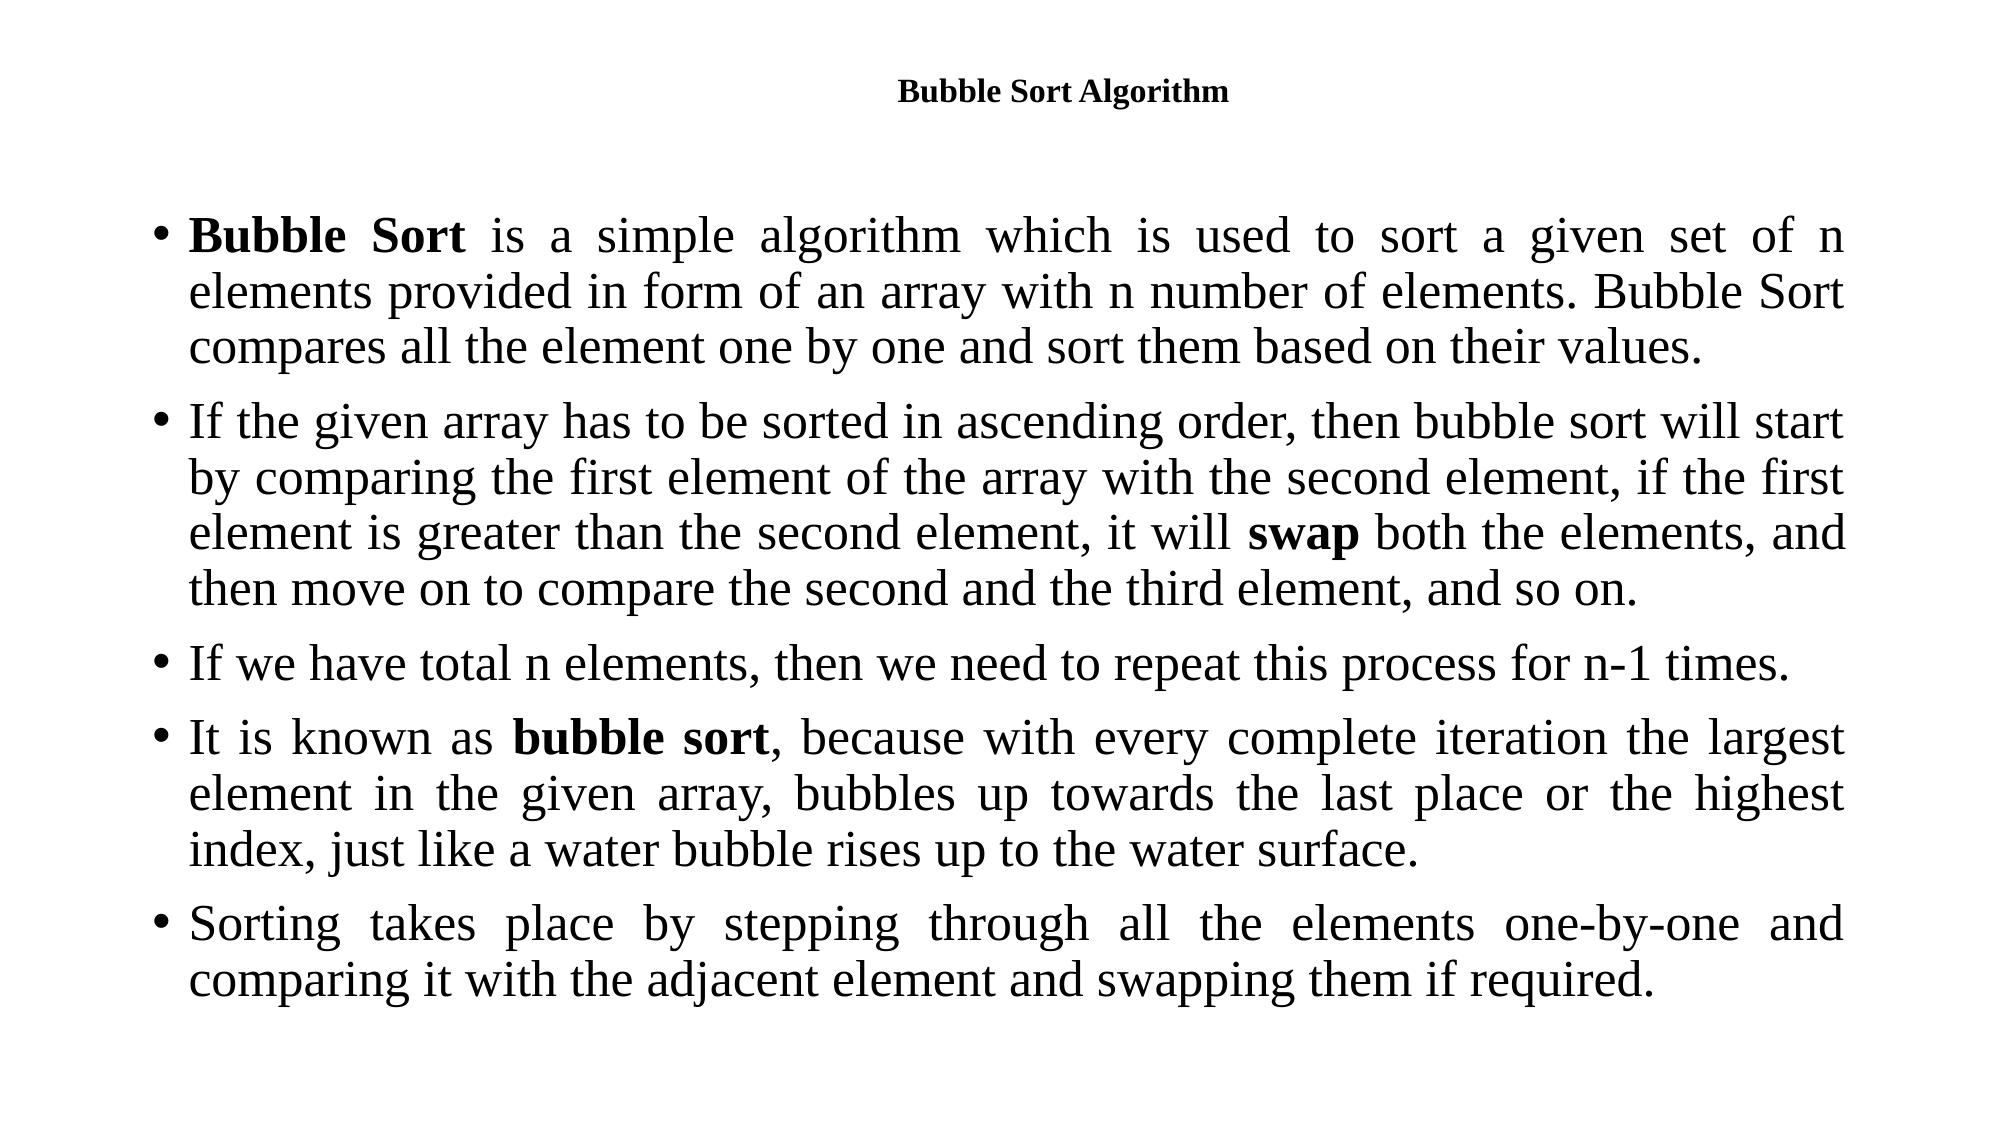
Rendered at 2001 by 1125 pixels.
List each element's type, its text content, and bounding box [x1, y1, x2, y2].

title Bubble Sort Algorithm [137, 28, 1863, 160]
list Bubble Sort is a simple algorithm which is used to sort a given set of n elements provided in form of an array with n number of elements. Bubble Sort compares all the element one by one and sort them based on their values. If the given array has to be sorted in ascending order, then bubble sort will start by comparing the first element of the array with the second element, if the first element is greater than the second element, it will swap both the elements, and then move on to compare the second and the third element, and so on. If we have total n elements, then we need to repeat this process for n-1 times. It is known as bubble sort, because with every complete iteration the largest element in the given array, bubbles up towards the last place or the highest index, just like a water bubble rises up to the water surface. Sorting takes place by stepping through all the elements one-by-one and comparing it with the adjacent element and swapping them if required. [137, 200, 1863, 1072]
